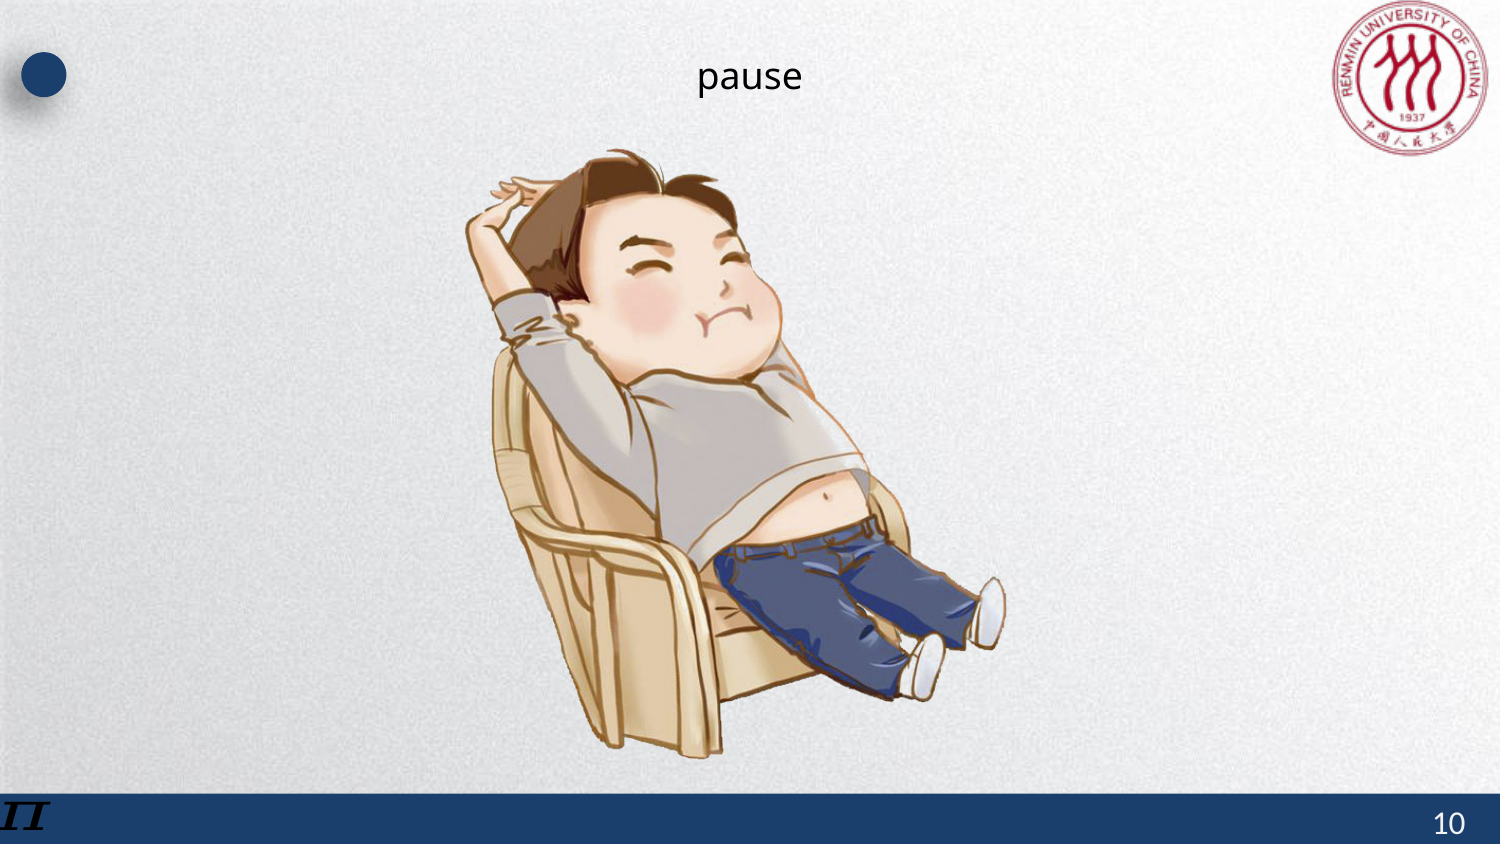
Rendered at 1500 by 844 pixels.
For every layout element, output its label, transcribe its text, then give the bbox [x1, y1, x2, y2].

title pause [75, 33, 1425, 116]
picture [0, 0, 1500, 793]
